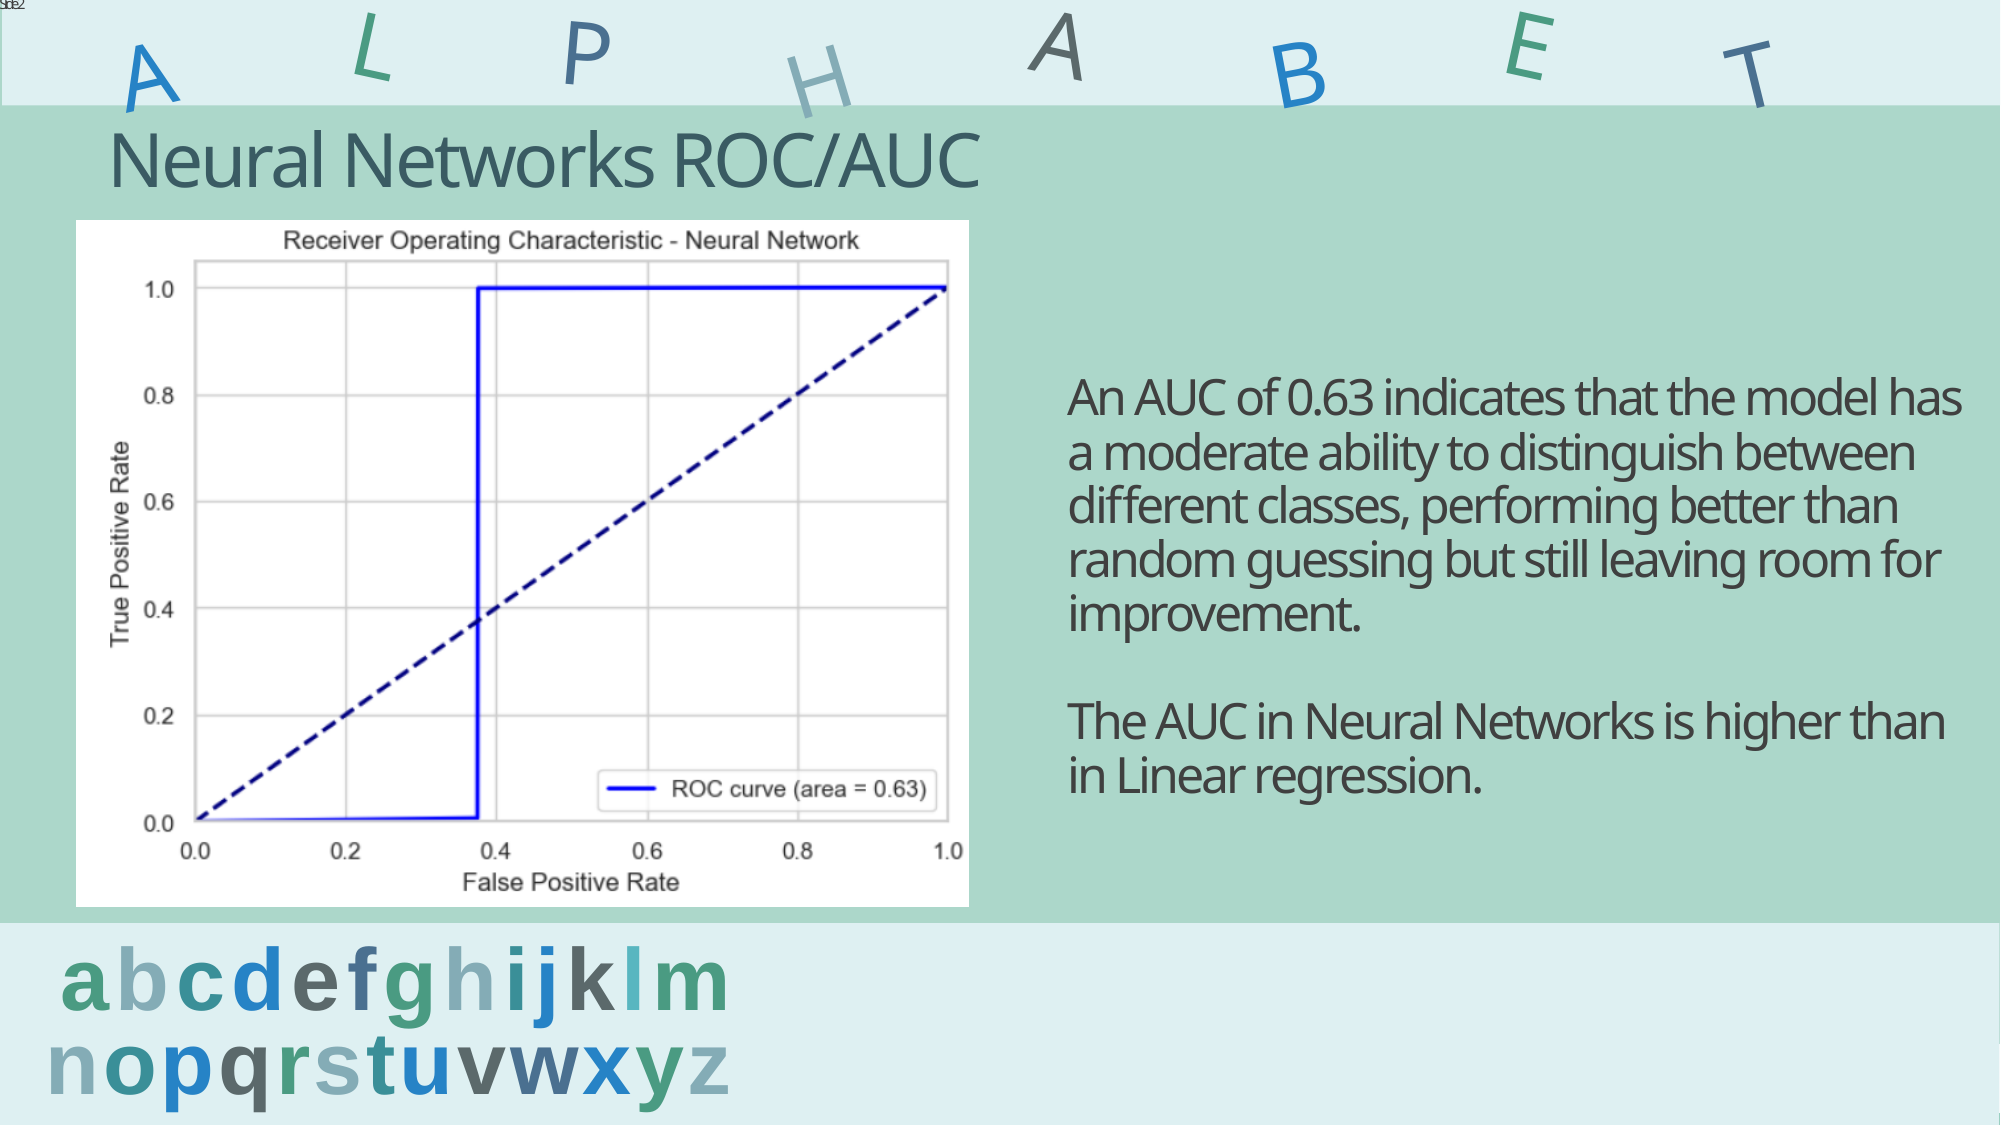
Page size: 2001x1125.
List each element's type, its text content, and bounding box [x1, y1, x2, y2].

picture [76, 220, 969, 908]
text_box Neural Networks ROC/AUC [107, 123, 1000, 218]
title Slide 2 [0, 0, 1725, 13]
text_box An AUC of 0.63 indicates that the model has a moderate ability to distinguish between different classes, performing better than random guessing but still leaving room for improvement. The AUC in Neural Networks is higher than in Linear regression. [1067, 291, 1981, 806]
